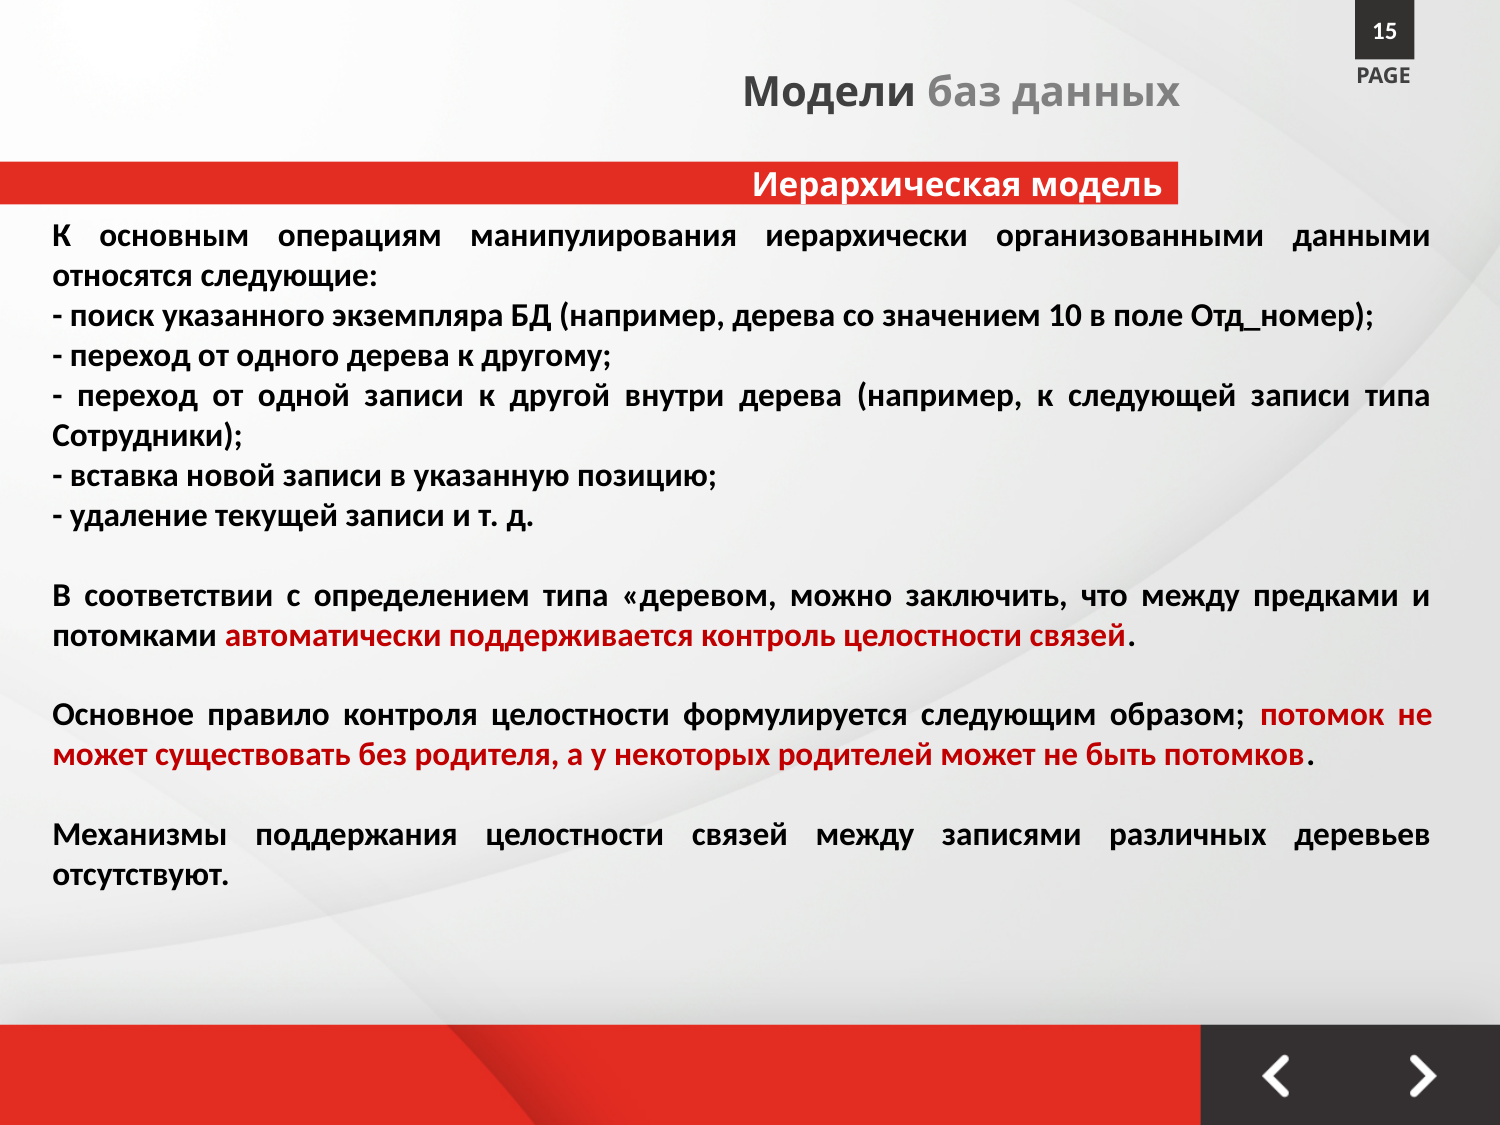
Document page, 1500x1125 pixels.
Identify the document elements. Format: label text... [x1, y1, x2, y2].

text_box Модели баз данных [22, 57, 1196, 123]
text_box К основным операциям манипулирования иерархически организованными данными относятся следующие: - поиск указанного экземпляра БД (например, дерева со значением 10 в поле Отд_номер); - переход от одного дерева к другому; - переход от одной записи к другой внутри дерева (например, к следующей записи типа Сотрудники); - вставка новой записи в указанную позицию; - удаление текущей записи и т. д. В соответствии с определением типа «деревом, можно заключить, что между предками и потомками автоматически поддерживается контроль целостности связей. Основное правило контроля целостности формулируется следующим образом; потомок не может существовать без родителя, а у некоторых родителей может не быть потомков. Механизмы поддержания целостности связей между записями различных деревьев отсутствуют. [37, 206, 1448, 900]
text_box PAGE [1341, 54, 1426, 96]
text_box 15 [1353, 0, 1417, 61]
picture [0, 0, 1500, 1125]
subtitle Иерархическая модель [0, 161, 1179, 205]
